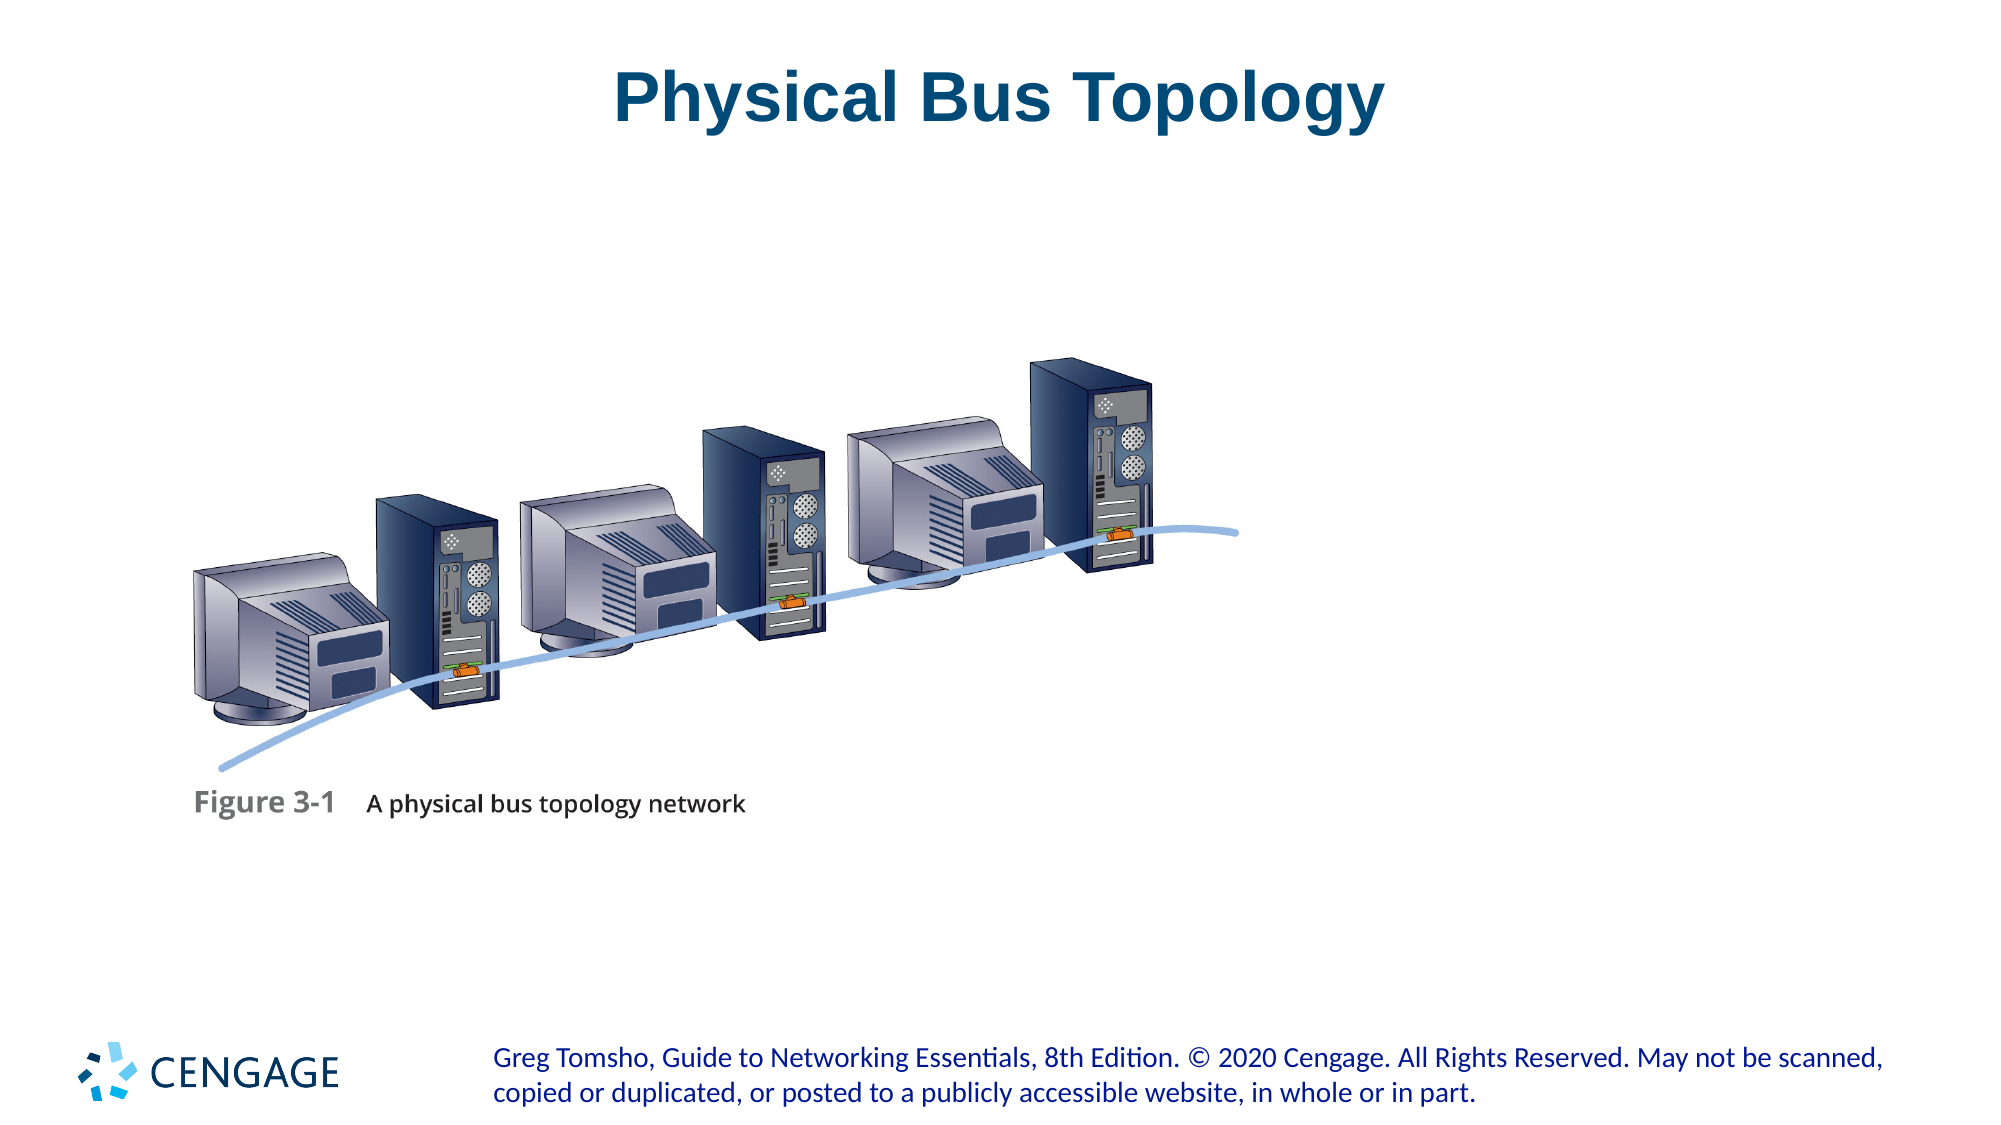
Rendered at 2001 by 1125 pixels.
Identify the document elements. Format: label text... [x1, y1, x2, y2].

title Physical Bus Topology [137, 59, 1863, 171]
picture [78, 1042, 338, 1101]
picture [190, 354, 1241, 823]
